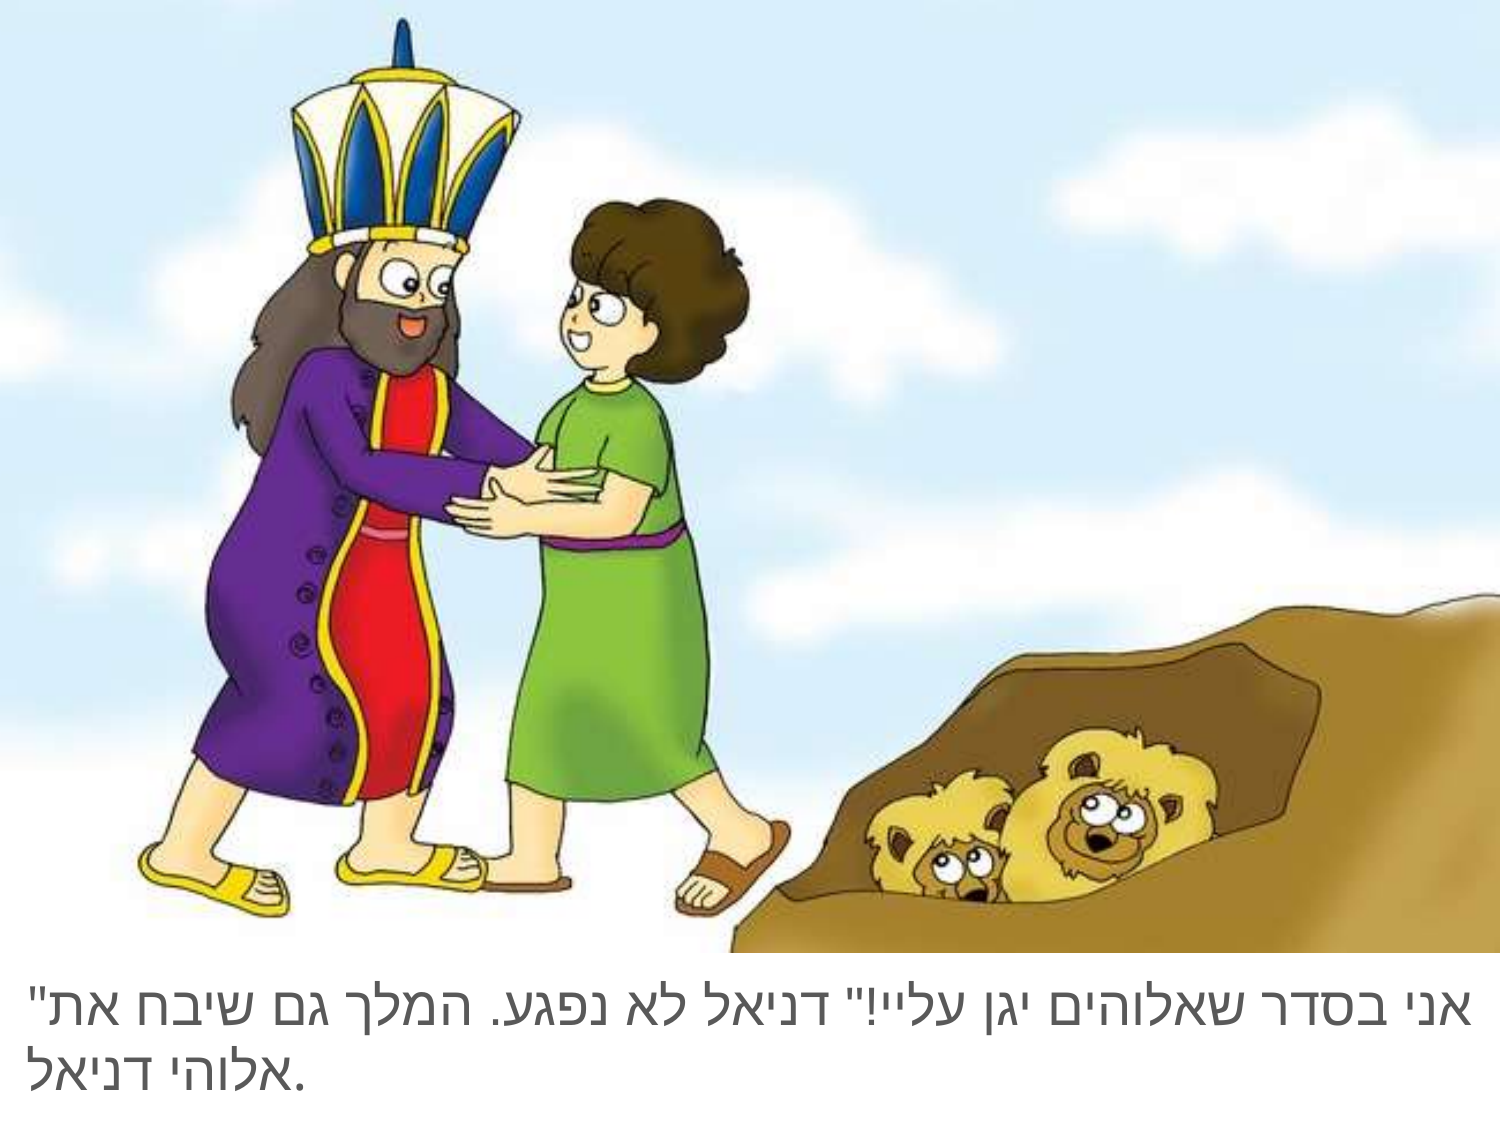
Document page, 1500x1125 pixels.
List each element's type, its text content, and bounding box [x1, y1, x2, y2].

text_box "אני בסדר שאלוהים יגן עליי!" דניאל לא נפגע. המלך גם שיבח את אלוהי דניאל. [11, 964, 1498, 1109]
picture [0, 0, 1500, 953]
